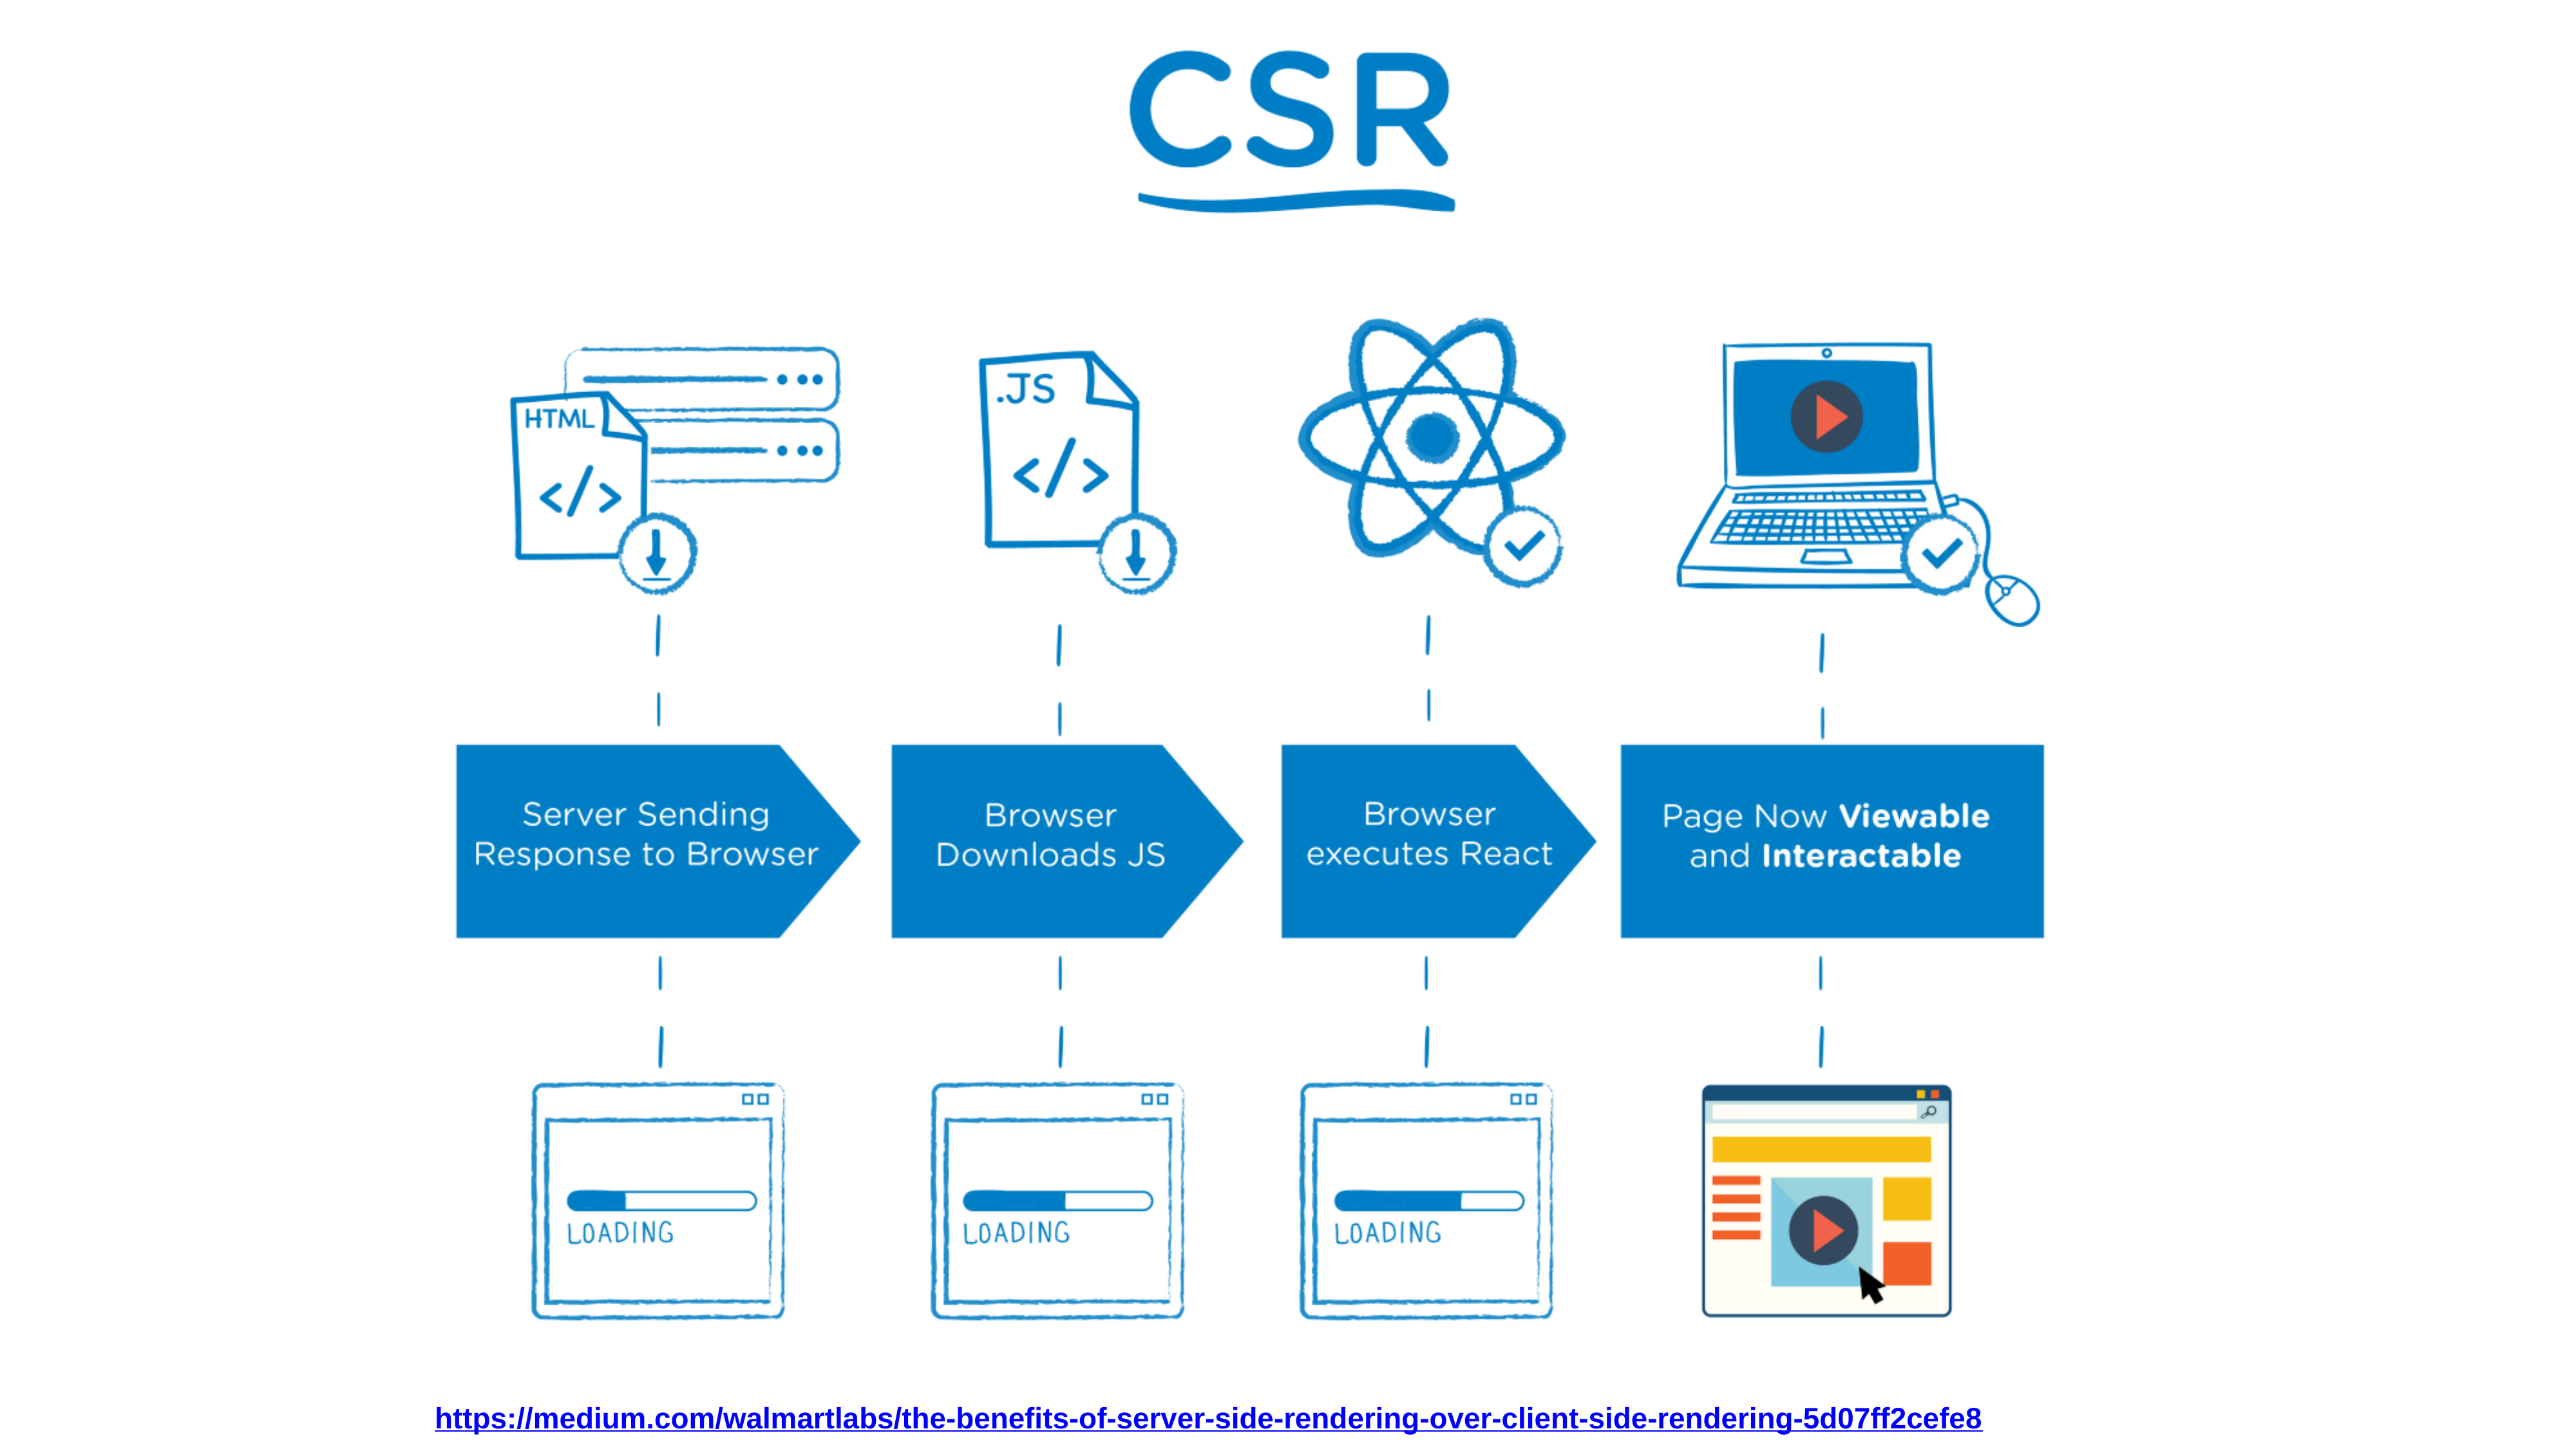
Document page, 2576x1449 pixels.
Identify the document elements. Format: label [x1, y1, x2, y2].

picture [261, 0, 2315, 1449]
